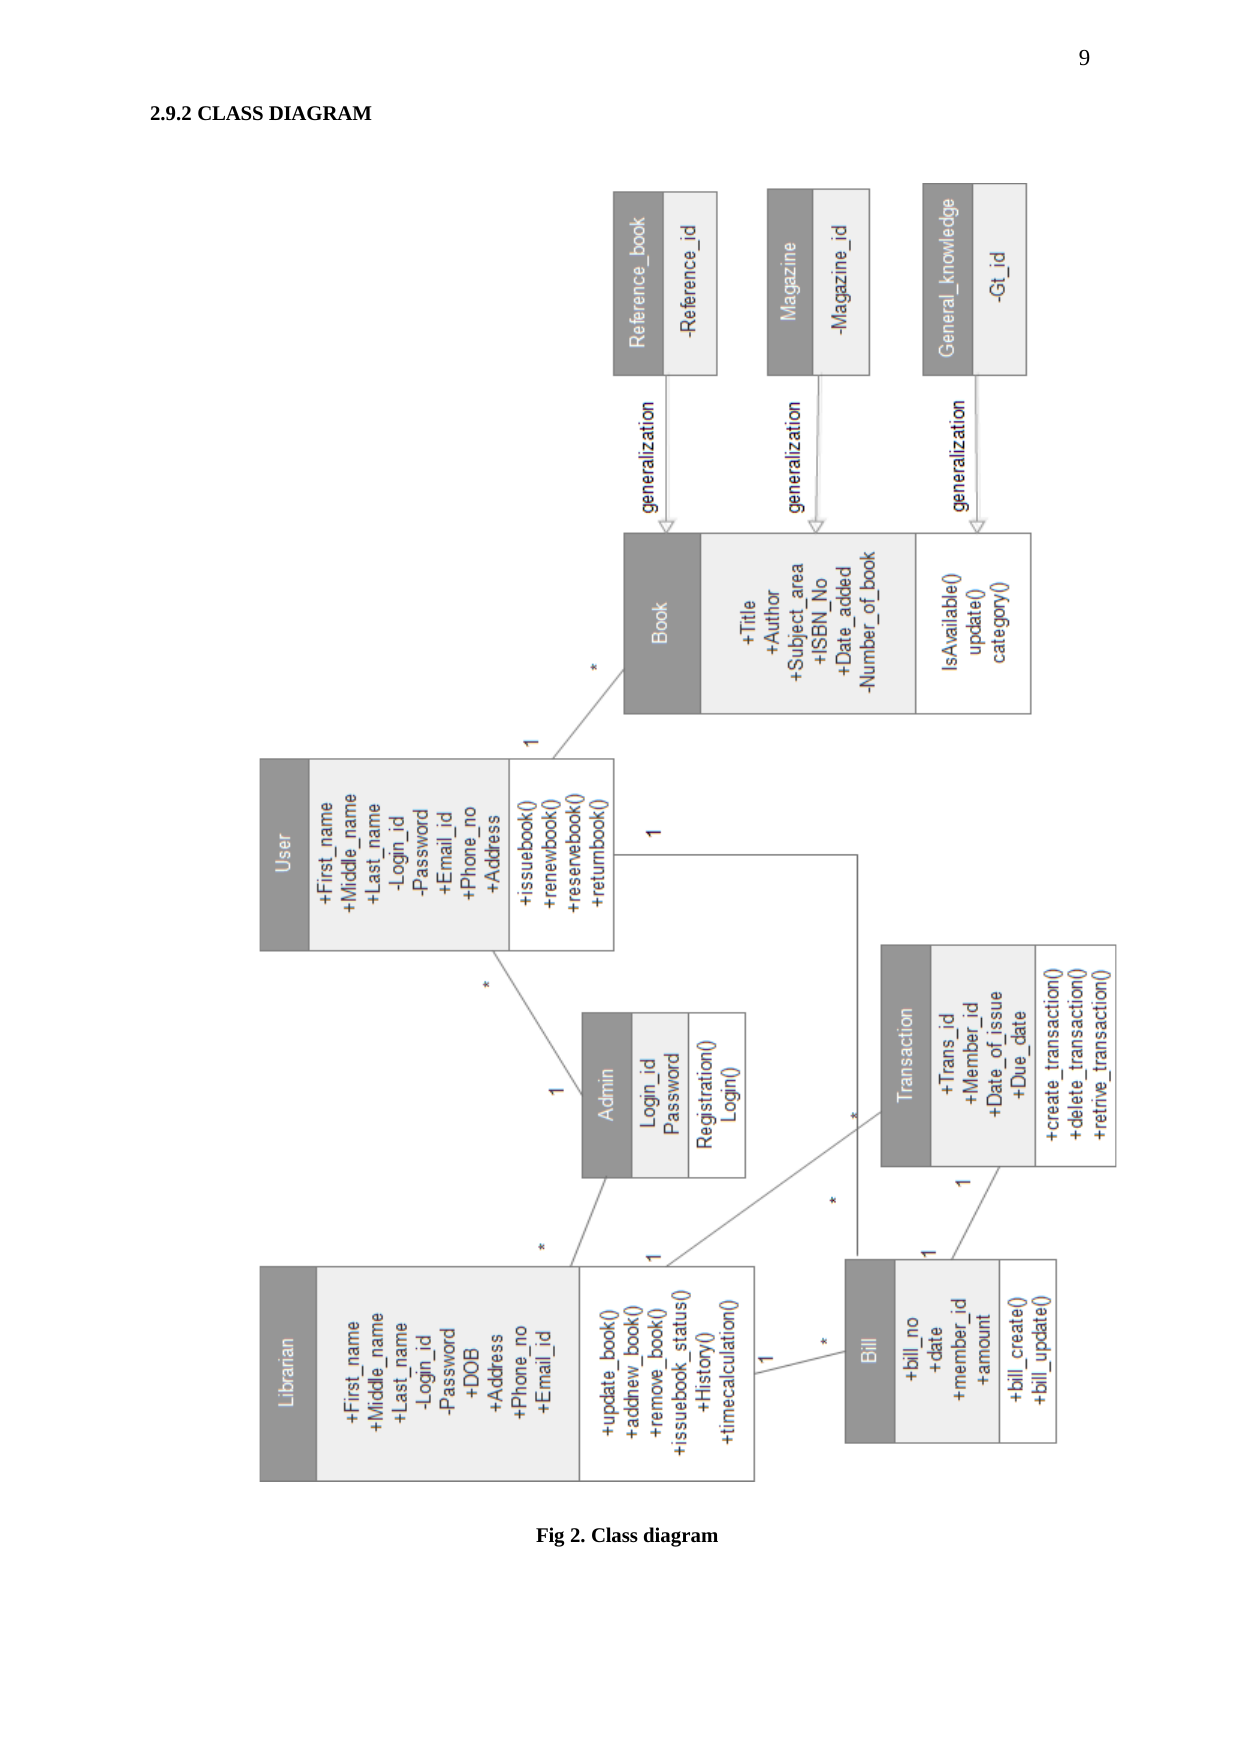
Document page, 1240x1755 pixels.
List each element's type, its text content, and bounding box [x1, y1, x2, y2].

text_box 2.9.2 CLASS DIAGRAM [147, 97, 376, 125]
text_box 9 [1078, 44, 1091, 71]
text_box [259, 183, 1117, 1483]
text_box Fig 2. Class diagram [534, 1519, 722, 1547]
